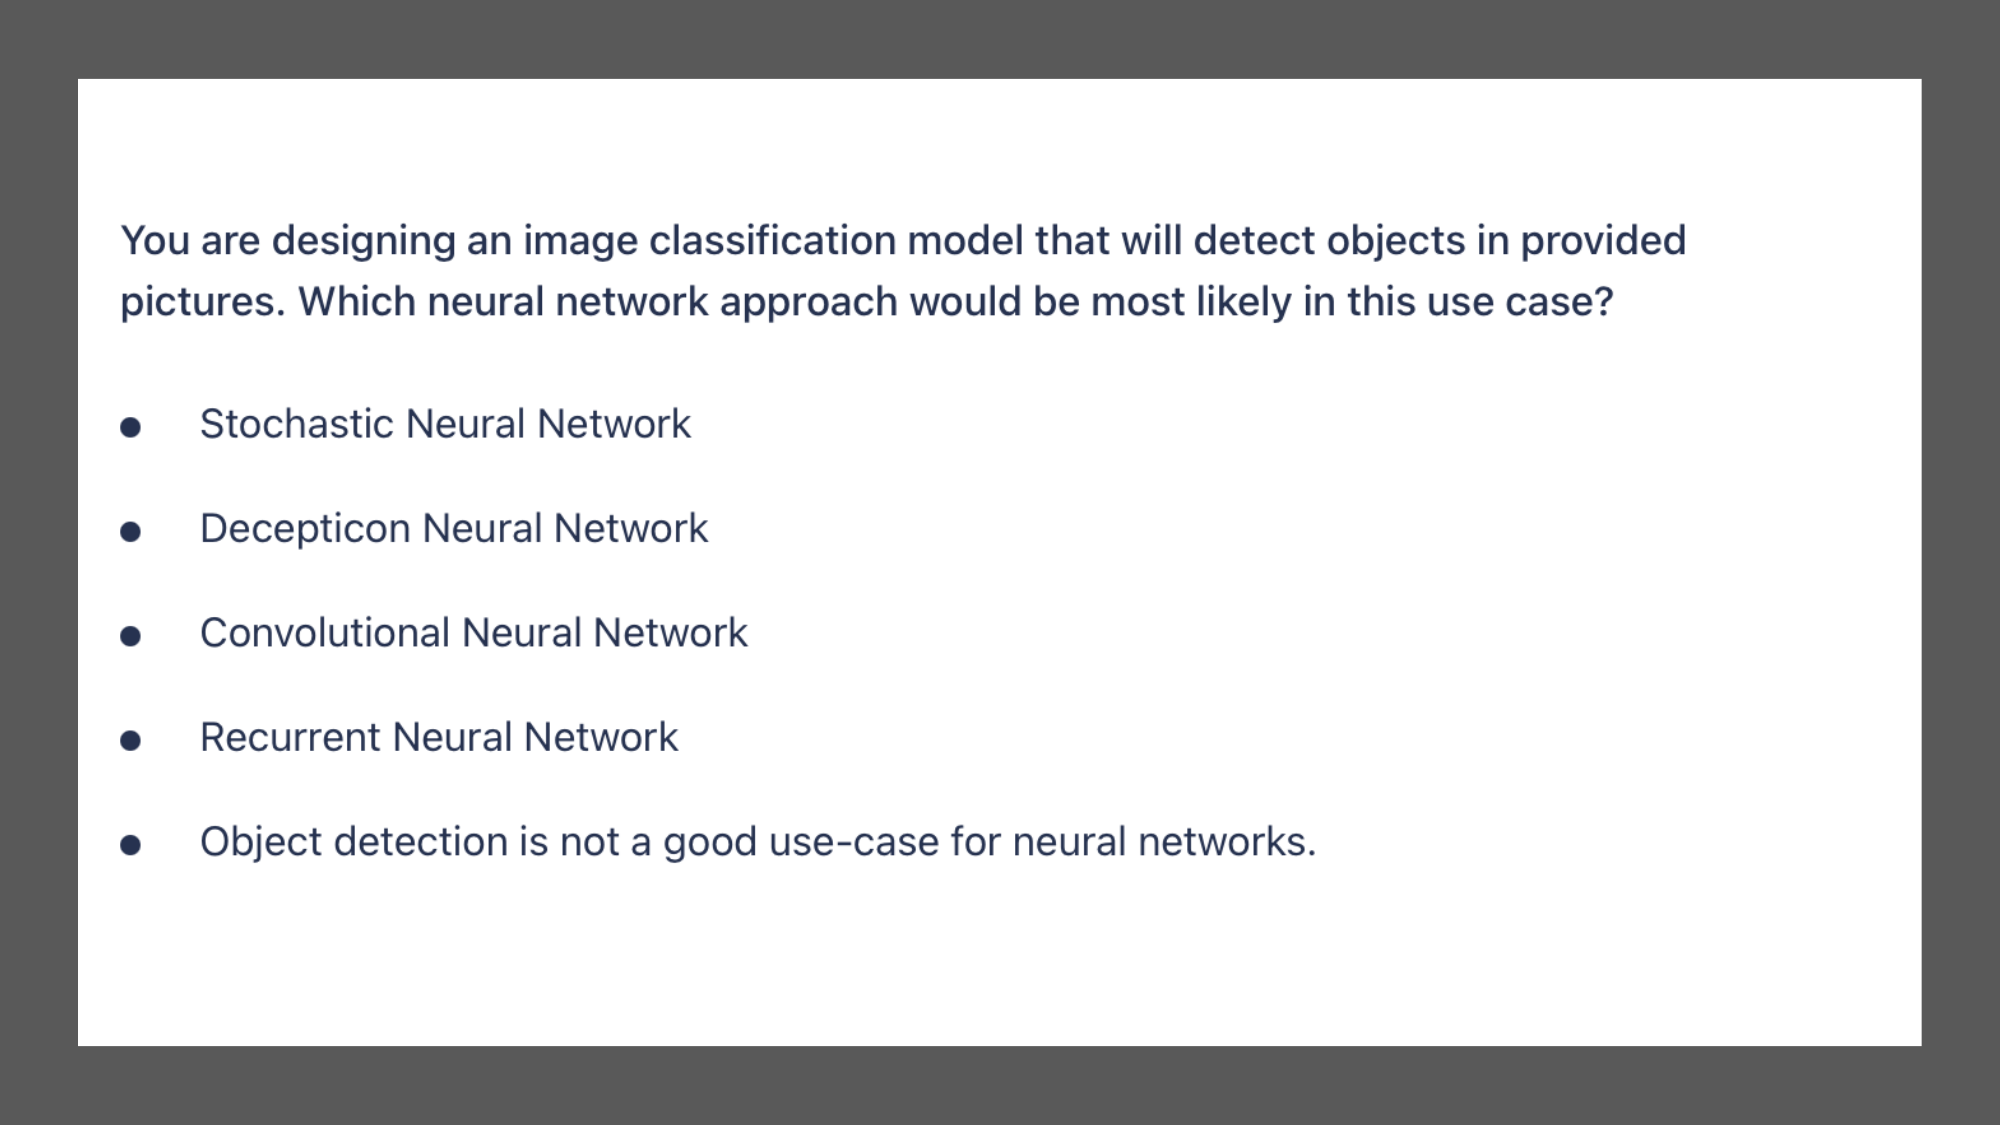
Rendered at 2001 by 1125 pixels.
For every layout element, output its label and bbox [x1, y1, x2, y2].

list [105, 211, 1895, 914]
picture [0, 0, 2000, 1125]
